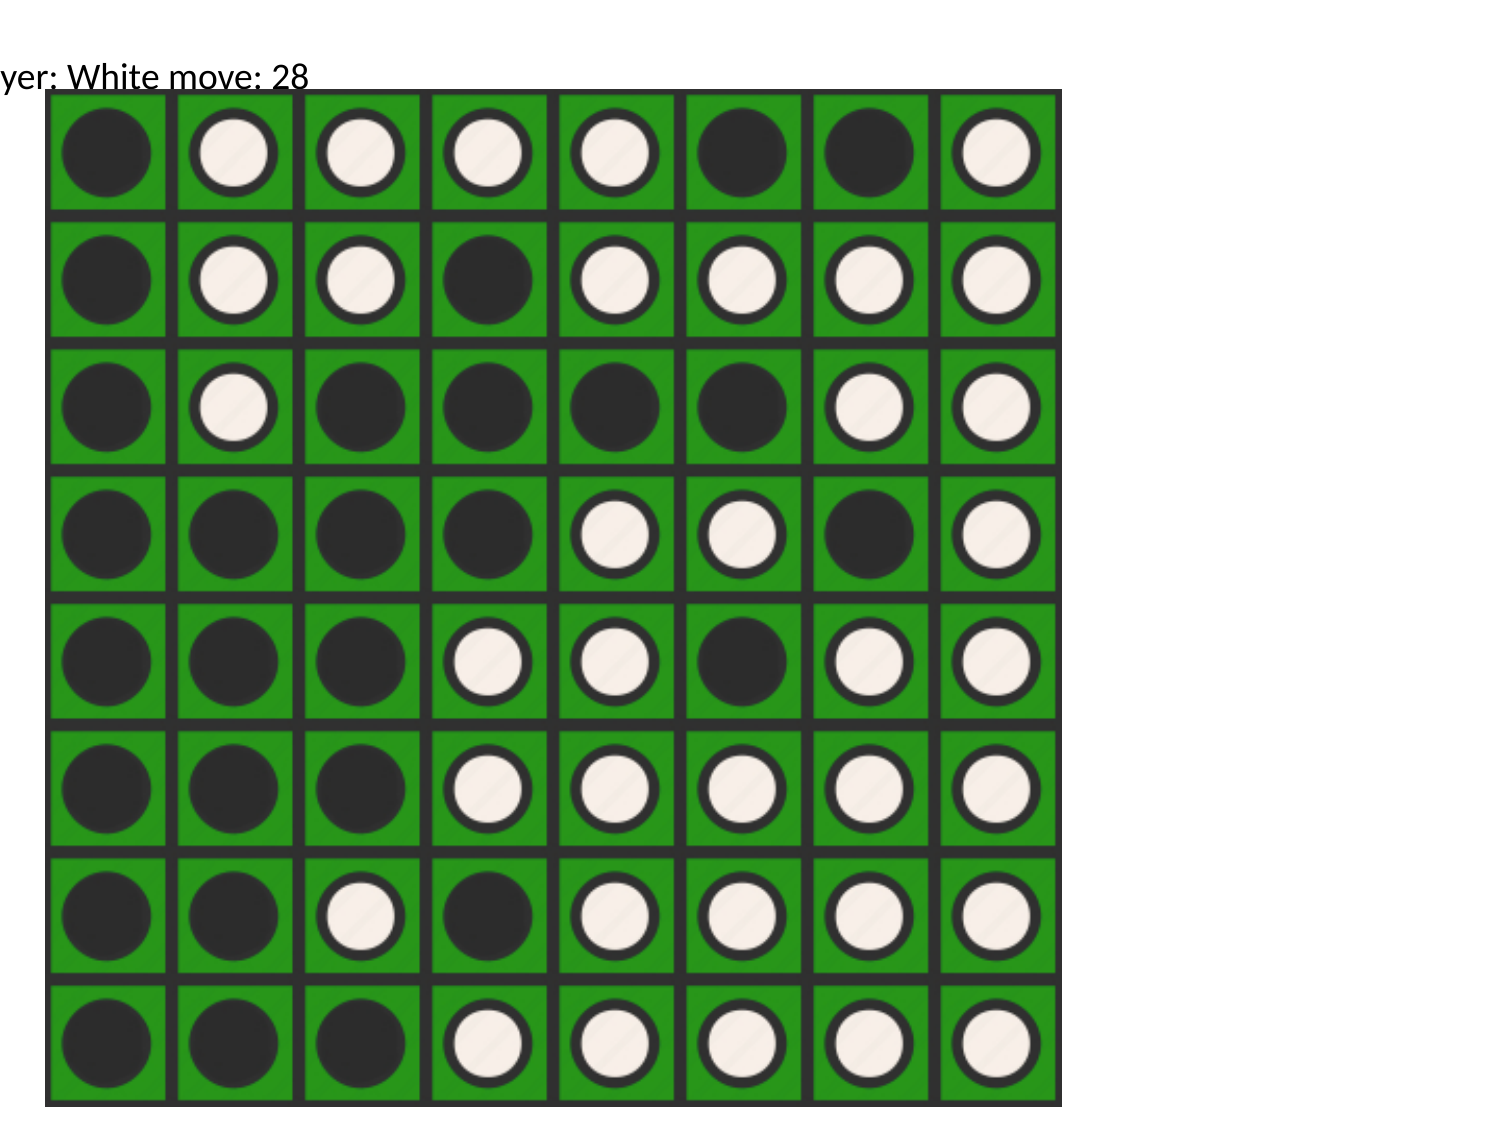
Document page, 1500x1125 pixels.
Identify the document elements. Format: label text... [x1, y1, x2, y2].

text_box turn: 62 player: White move: 28 [0, 44, 325, 105]
picture [44, 89, 1062, 1107]
